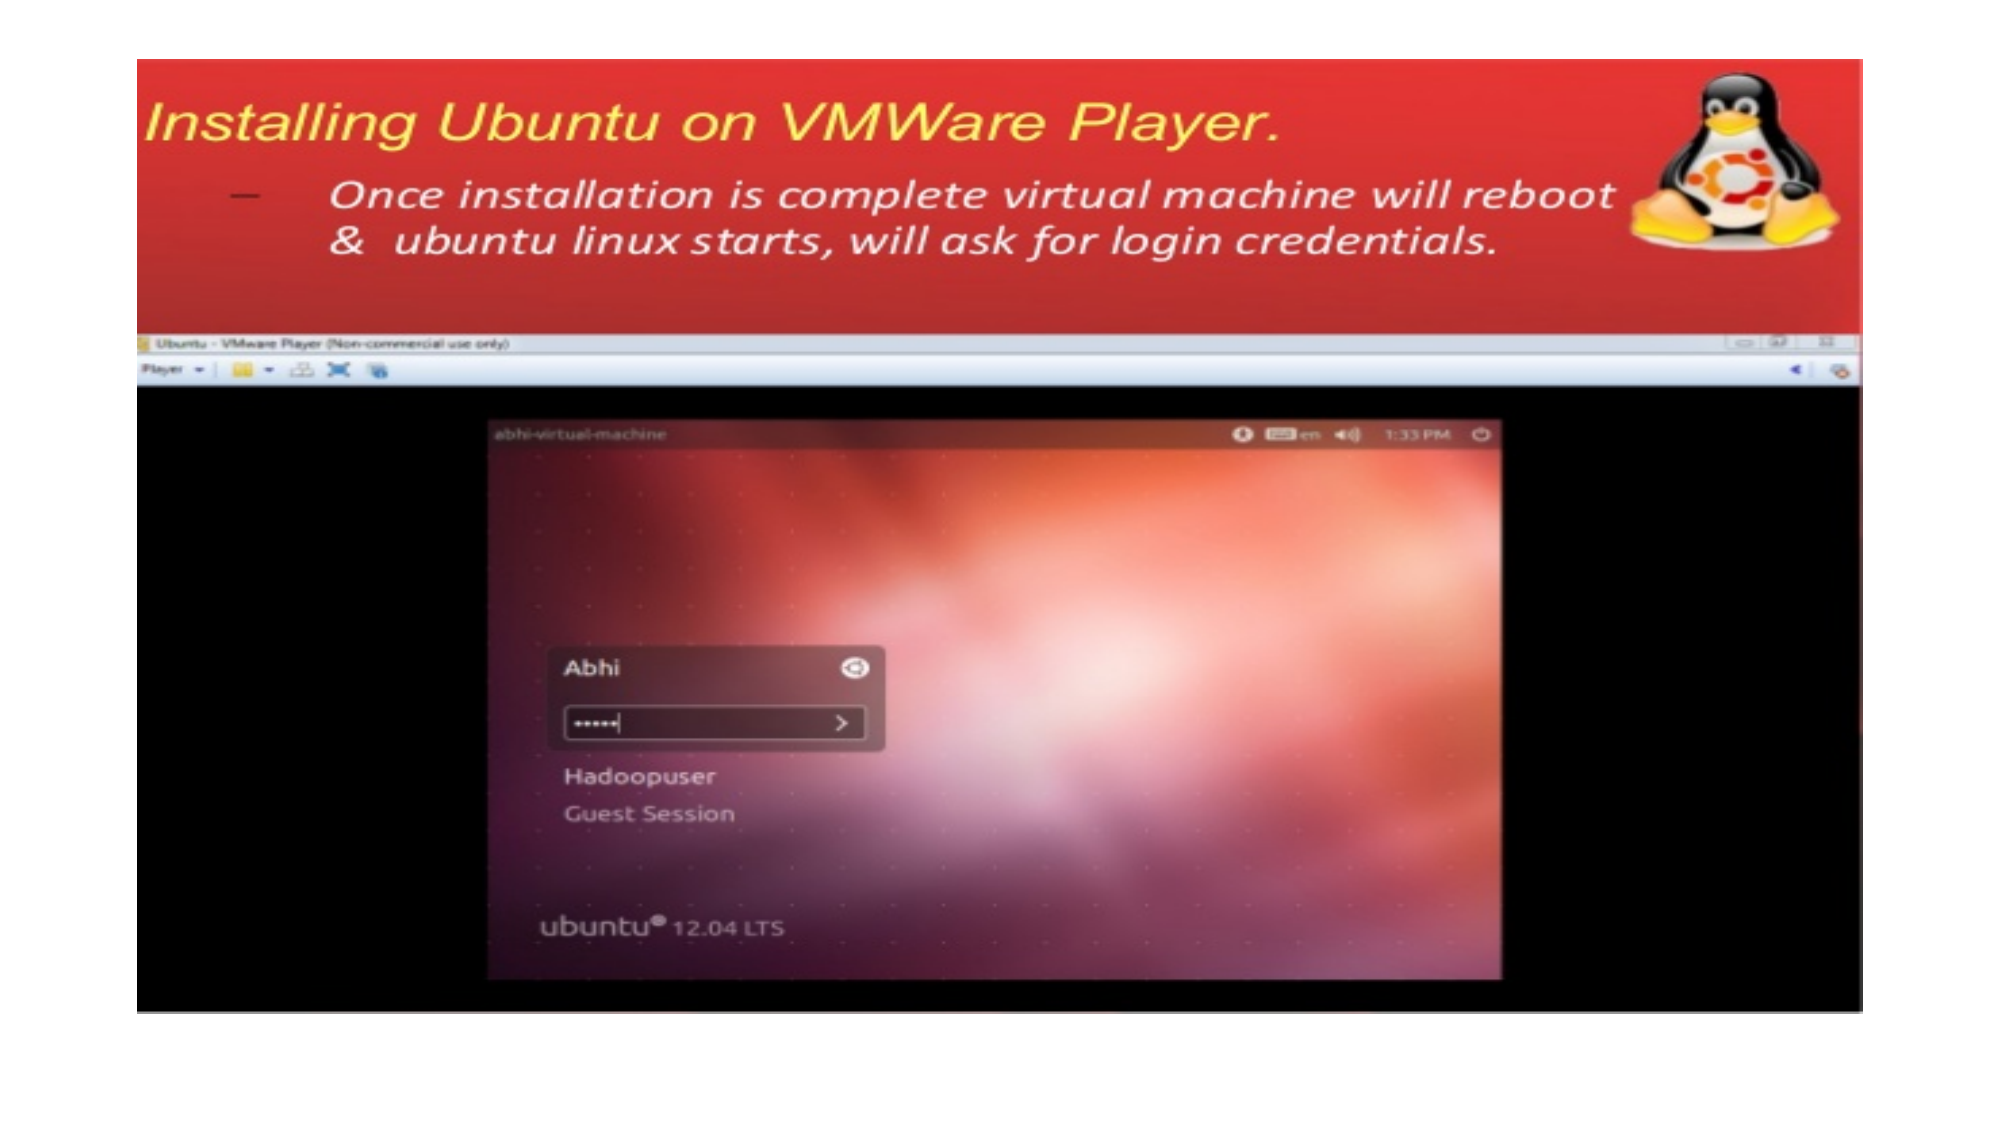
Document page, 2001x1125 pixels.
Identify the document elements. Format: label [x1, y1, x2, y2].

picture [137, 59, 1863, 1014]
